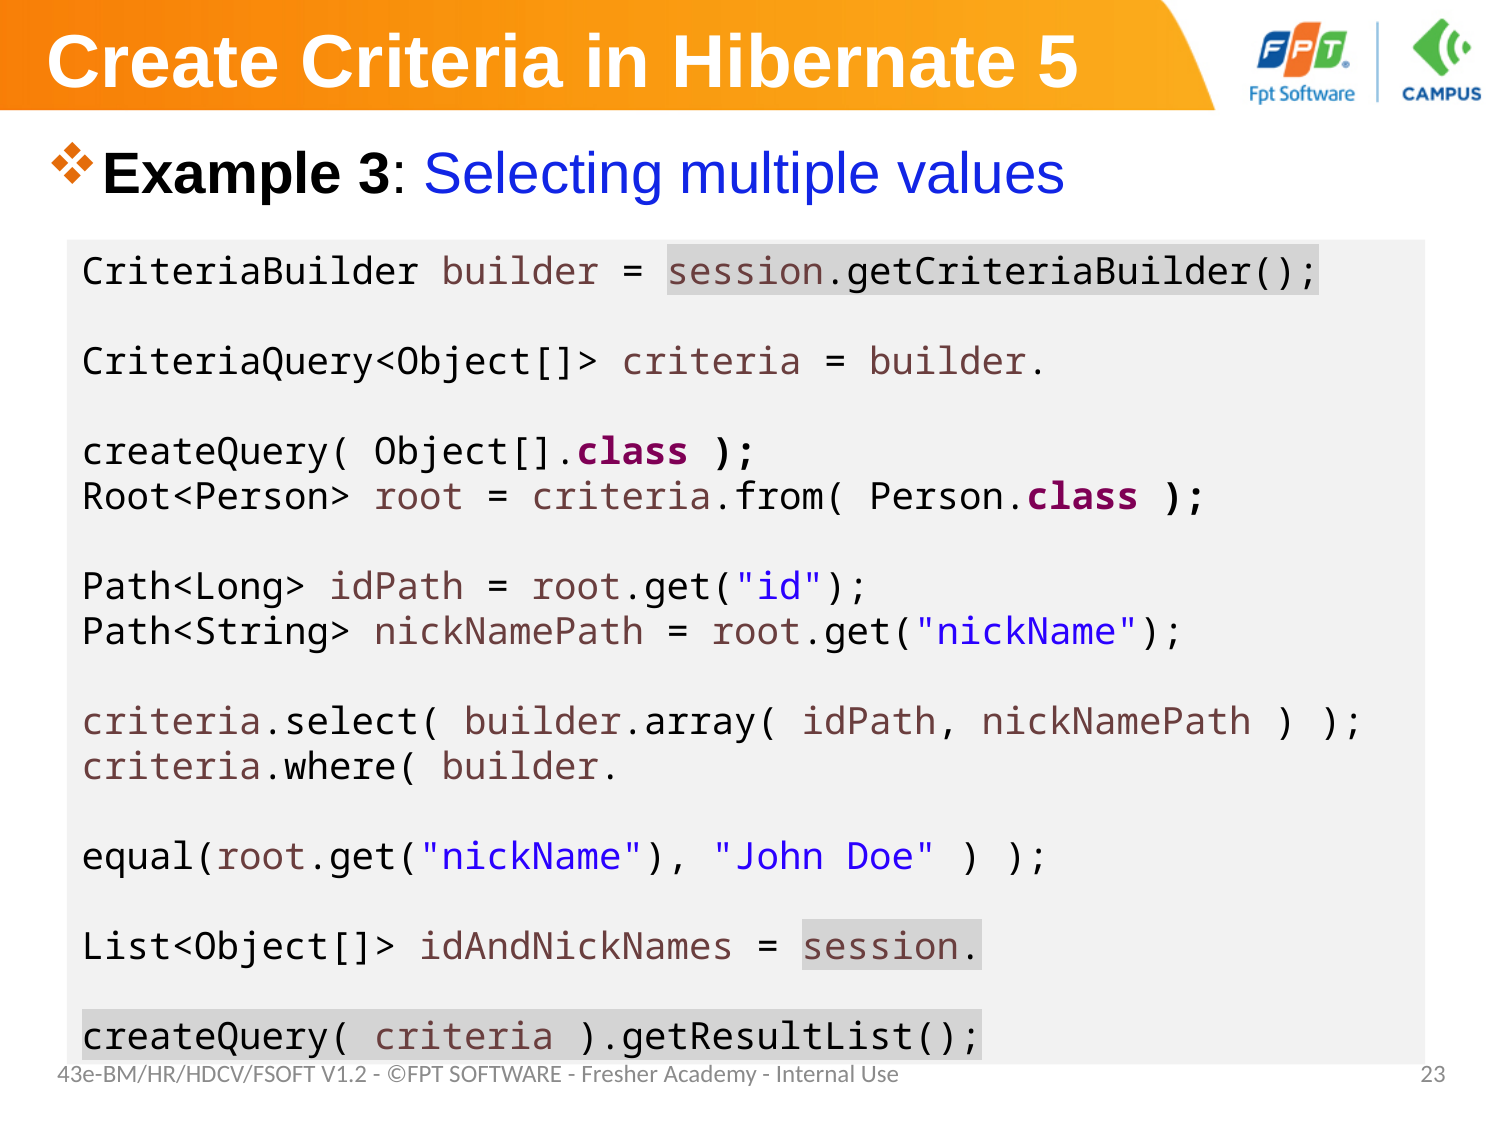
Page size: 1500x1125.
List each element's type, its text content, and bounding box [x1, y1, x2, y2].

list Example 3: Selecting multiple values [31, 127, 1461, 1020]
picture [0, 0, 1500, 1125]
title Create Criteria in Hibernate 5 [31, 3, 1461, 111]
slide_number 23 [1074, 1042, 1461, 1103]
text_box CriteriaBuilder builder = session.getCriteriaBuilder(); CriteriaQuery<Object[]> criteria = builder. createQuery( Object[].class ); Root<Person> root = criteria.from( Person.class ); Path<Long> idPath = root.get("id"); Path<String> nickNamePath = root.get("nickName"); criteria.select( builder.array( idPath, nickNamePath ) ); criteria.where( builder. equal(root.get("nickName"), "John Doe" ) ); List<Object[]> idAndNickNames = session. createQuery( criteria ).getResultList(); [66, 239, 1426, 1065]
footer 43e-BM/HR/HDCV/FSOFT V1.2 - ©FPT SOFTWARE - Fresher Academy - Internal Use [31, 1042, 927, 1103]
